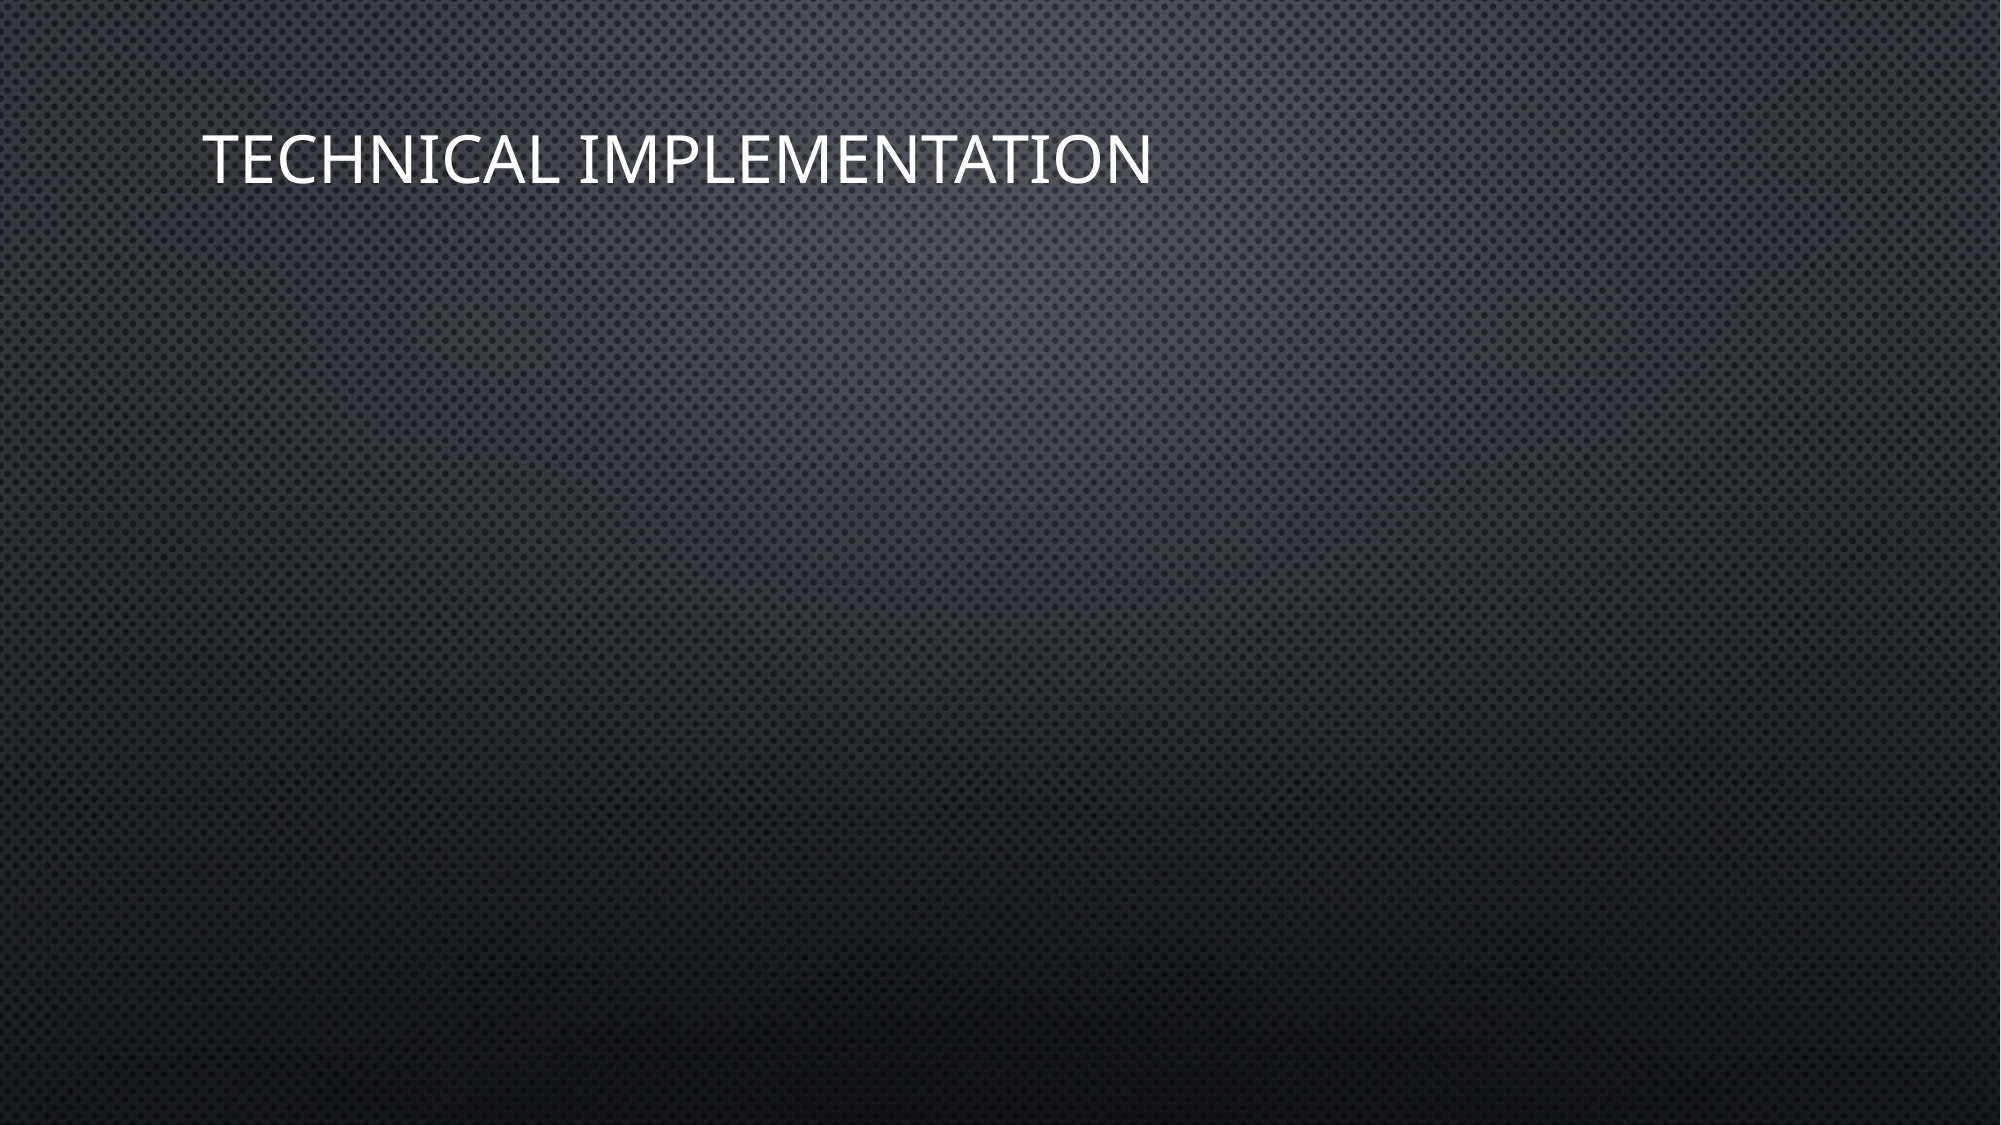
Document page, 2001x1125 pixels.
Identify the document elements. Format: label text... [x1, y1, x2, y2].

title Technical implementation [187, 71, 1813, 242]
